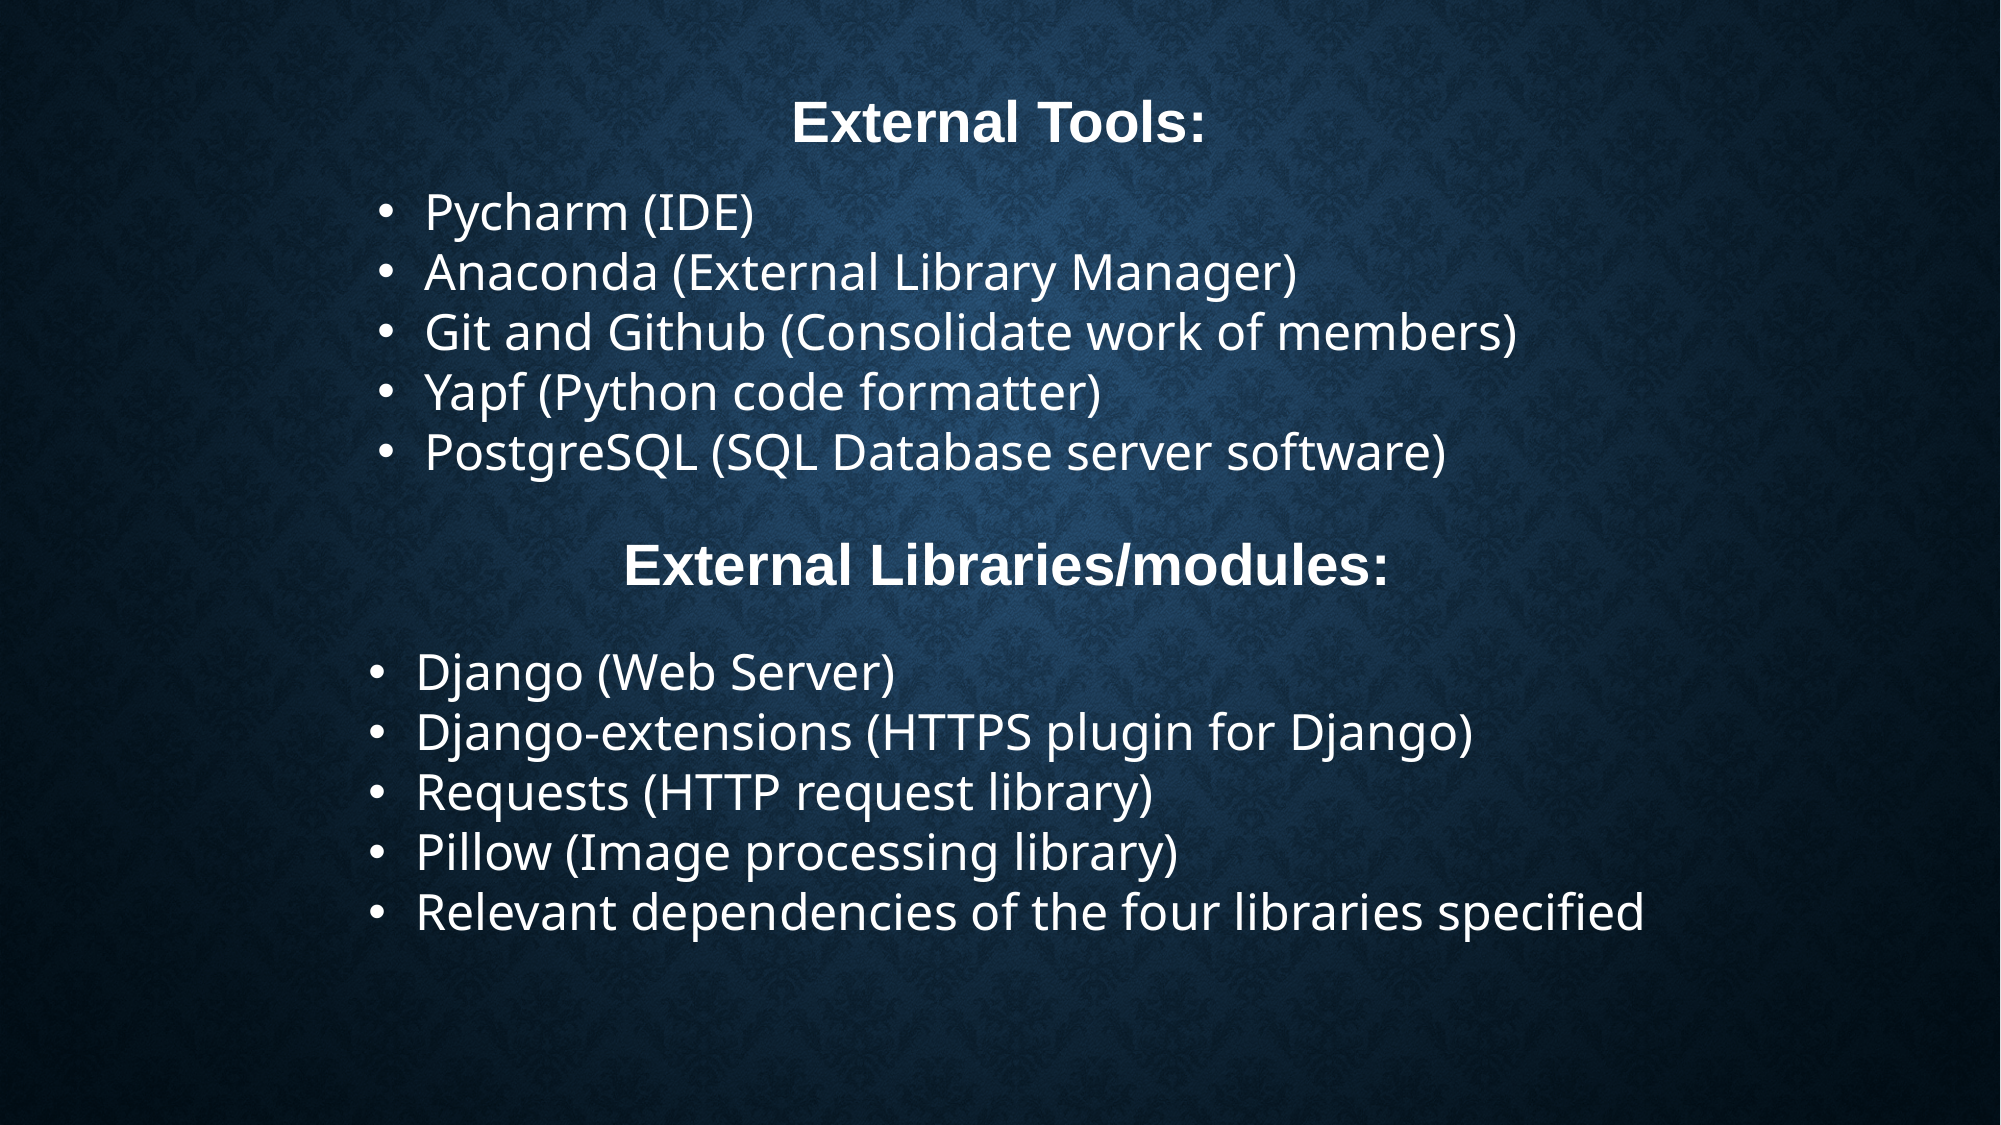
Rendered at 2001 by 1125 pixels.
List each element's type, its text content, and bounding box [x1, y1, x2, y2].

text_box Pycharm (IDE) Anaconda (External Library Manager) Git and Github (Consolidate work of members) Yapf (Python code formatter) PostgreSQL (SQL Database server software) [362, 173, 1533, 489]
text_box Django (Web Server) Django-extensions (HTTPS plugin for Django) Requests (HTTP request library) Pillow (Image processing library) Relevant dependencies of the four libraries specified [353, 633, 1662, 1009]
text_box External Libraries/modules: [608, 519, 1407, 605]
text_box External Tools: [776, 76, 1224, 162]
